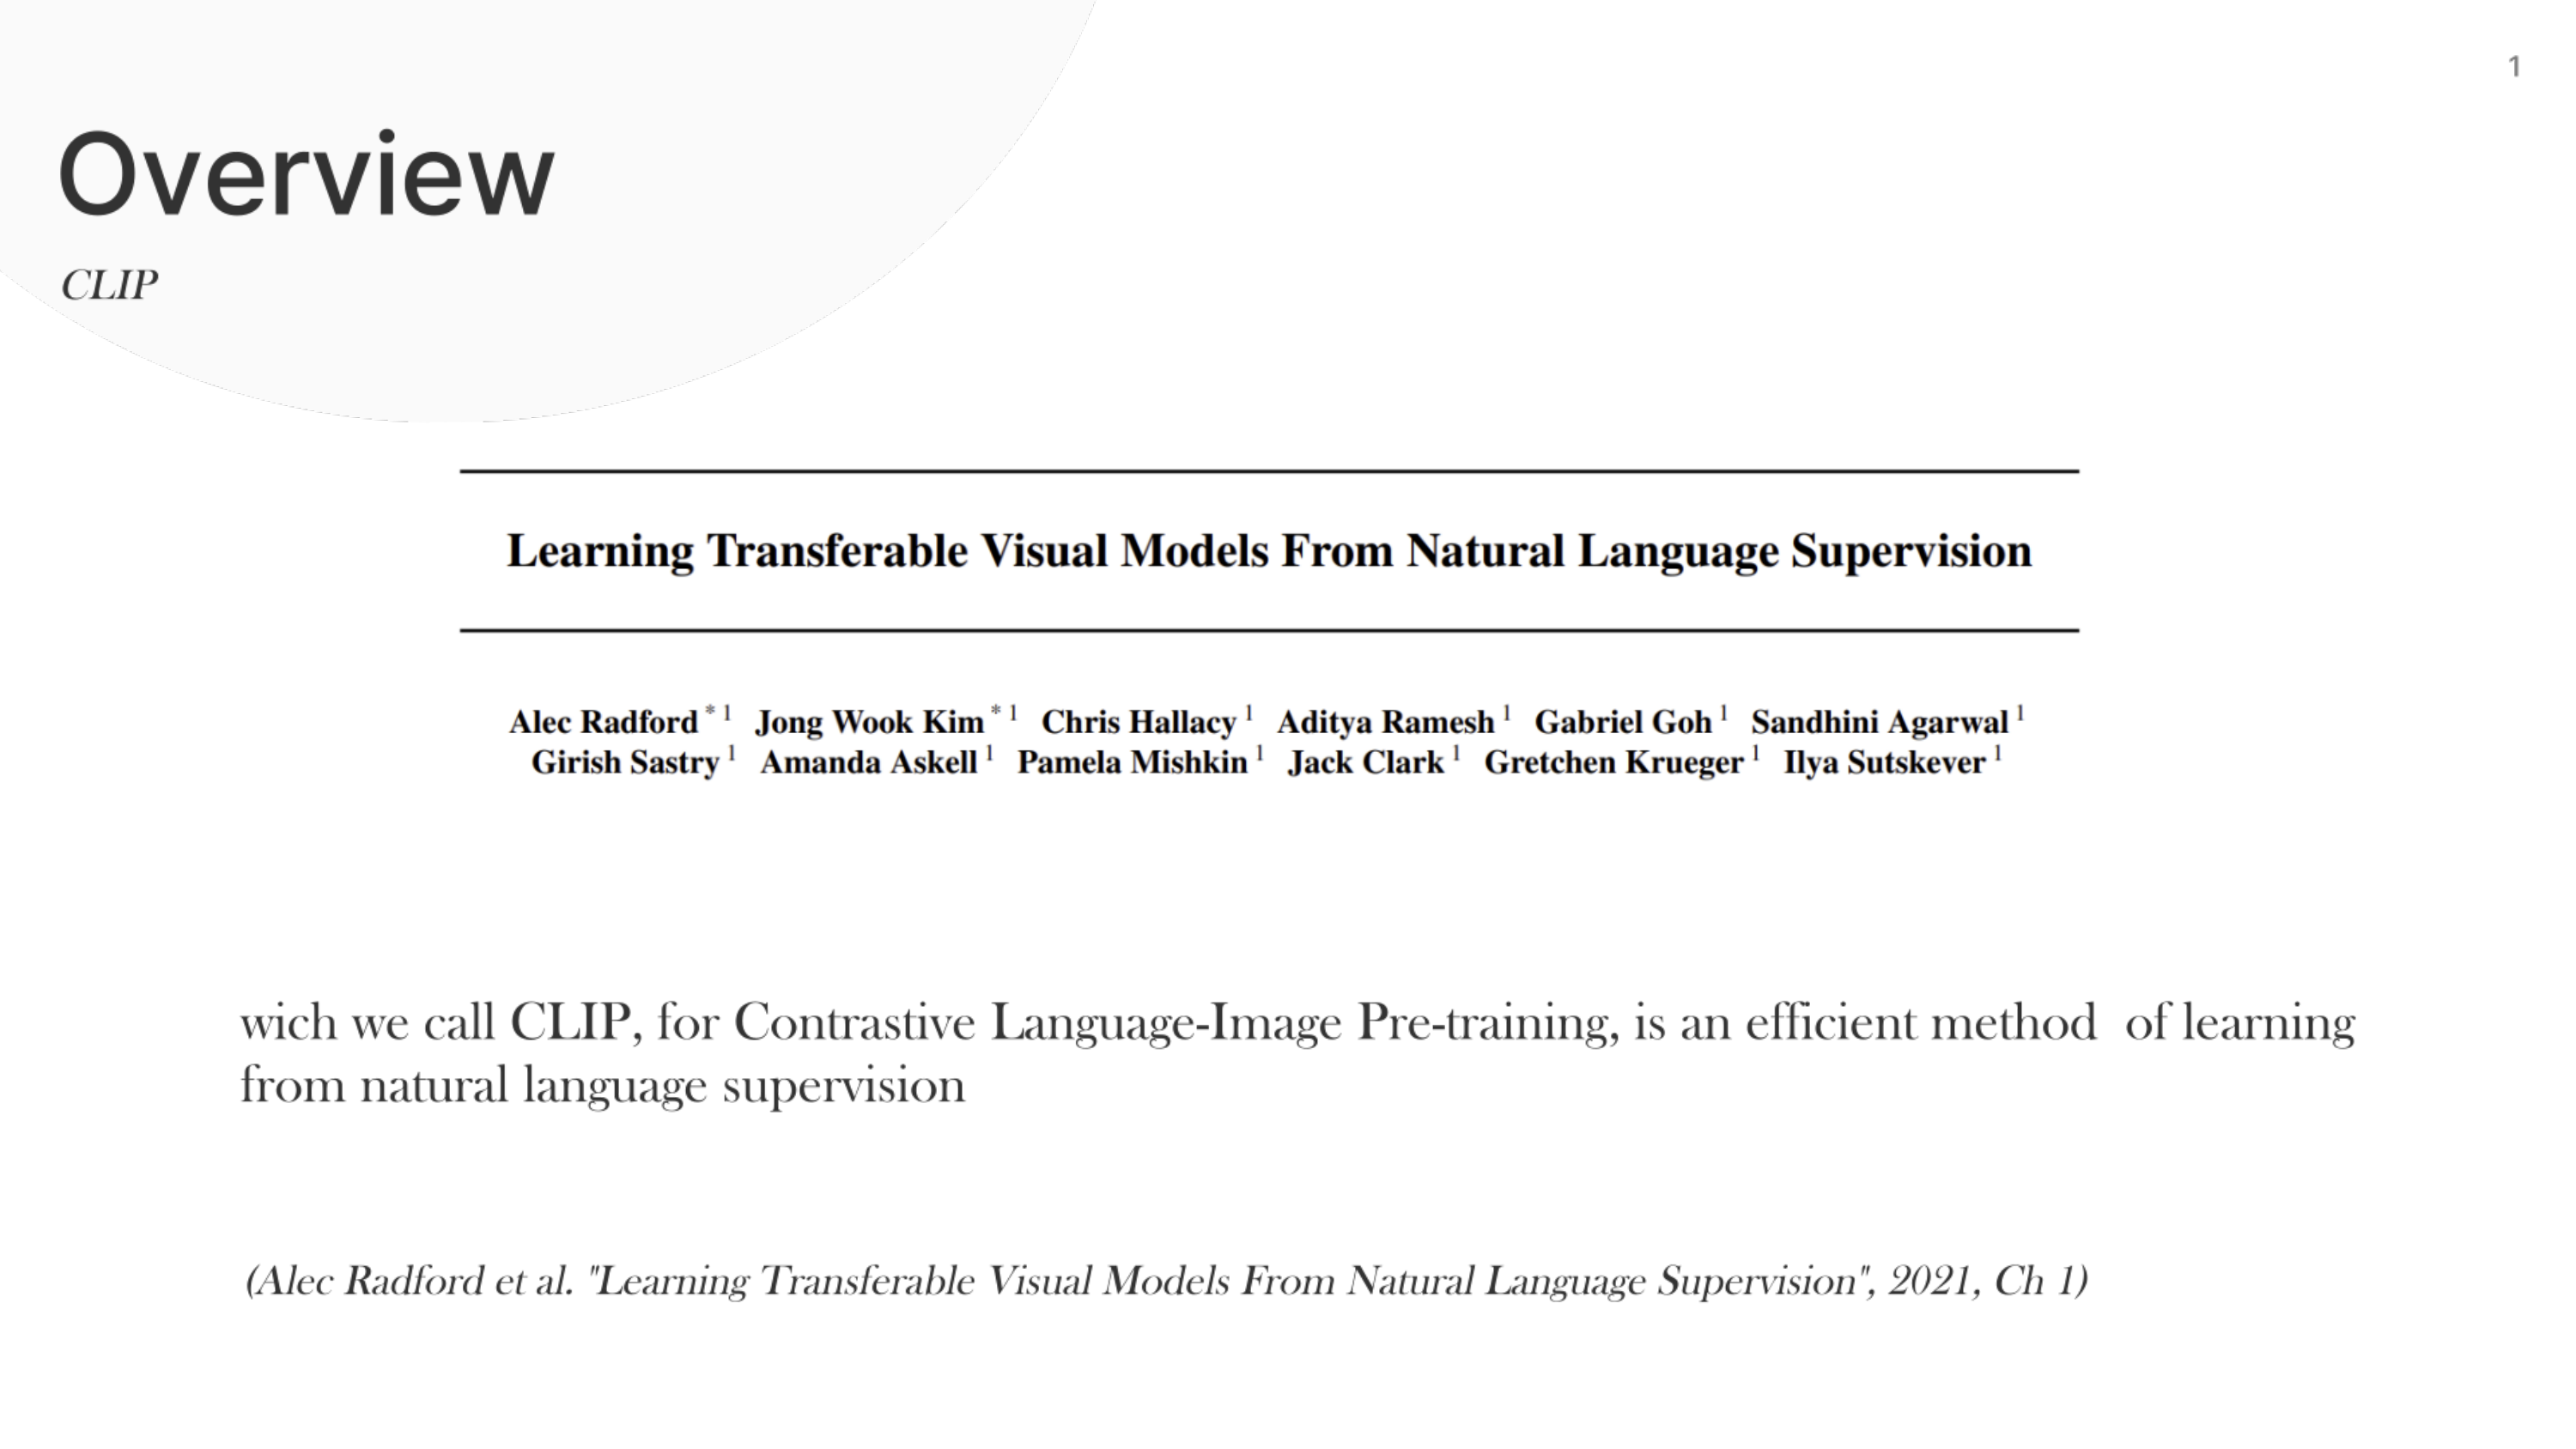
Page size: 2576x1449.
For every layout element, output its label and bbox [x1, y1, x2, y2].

picture [226, 1233, 2131, 1350]
text_box [0, 0, 1142, 424]
picture [2485, 27, 2553, 112]
picture [223, 960, 2408, 1173]
text_box [429, 422, 2140, 823]
picture [15, 21, 672, 359]
